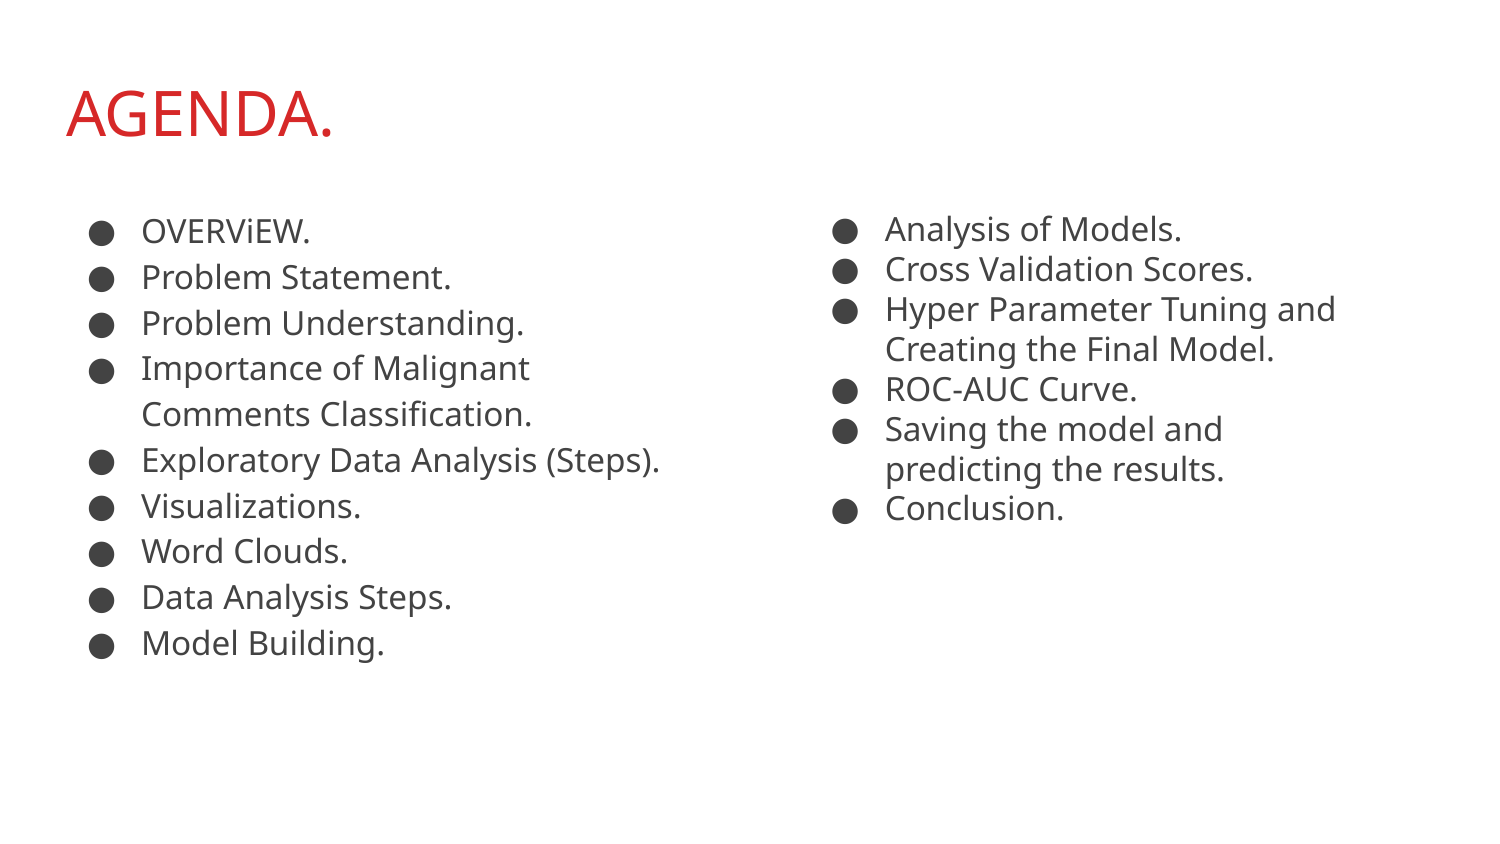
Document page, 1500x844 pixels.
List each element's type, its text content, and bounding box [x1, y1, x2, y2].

title AGENDA. [51, 58, 1449, 157]
text_box Analysis of Models. Cross Validation Scores. Hyper Parameter Tuning and Creating the Final Model. ROC-AUC Curve. Saving the model and predicting the results. Conclusion. [794, 193, 1375, 543]
list OVERViEW. Problem Statement. Problem Understanding. Importance of Malignant Comments Classification. Exploratory Data Analysis (Steps). Visualizations. Word Clouds. Data Analysis Steps. Model Building. [51, 189, 688, 750]
